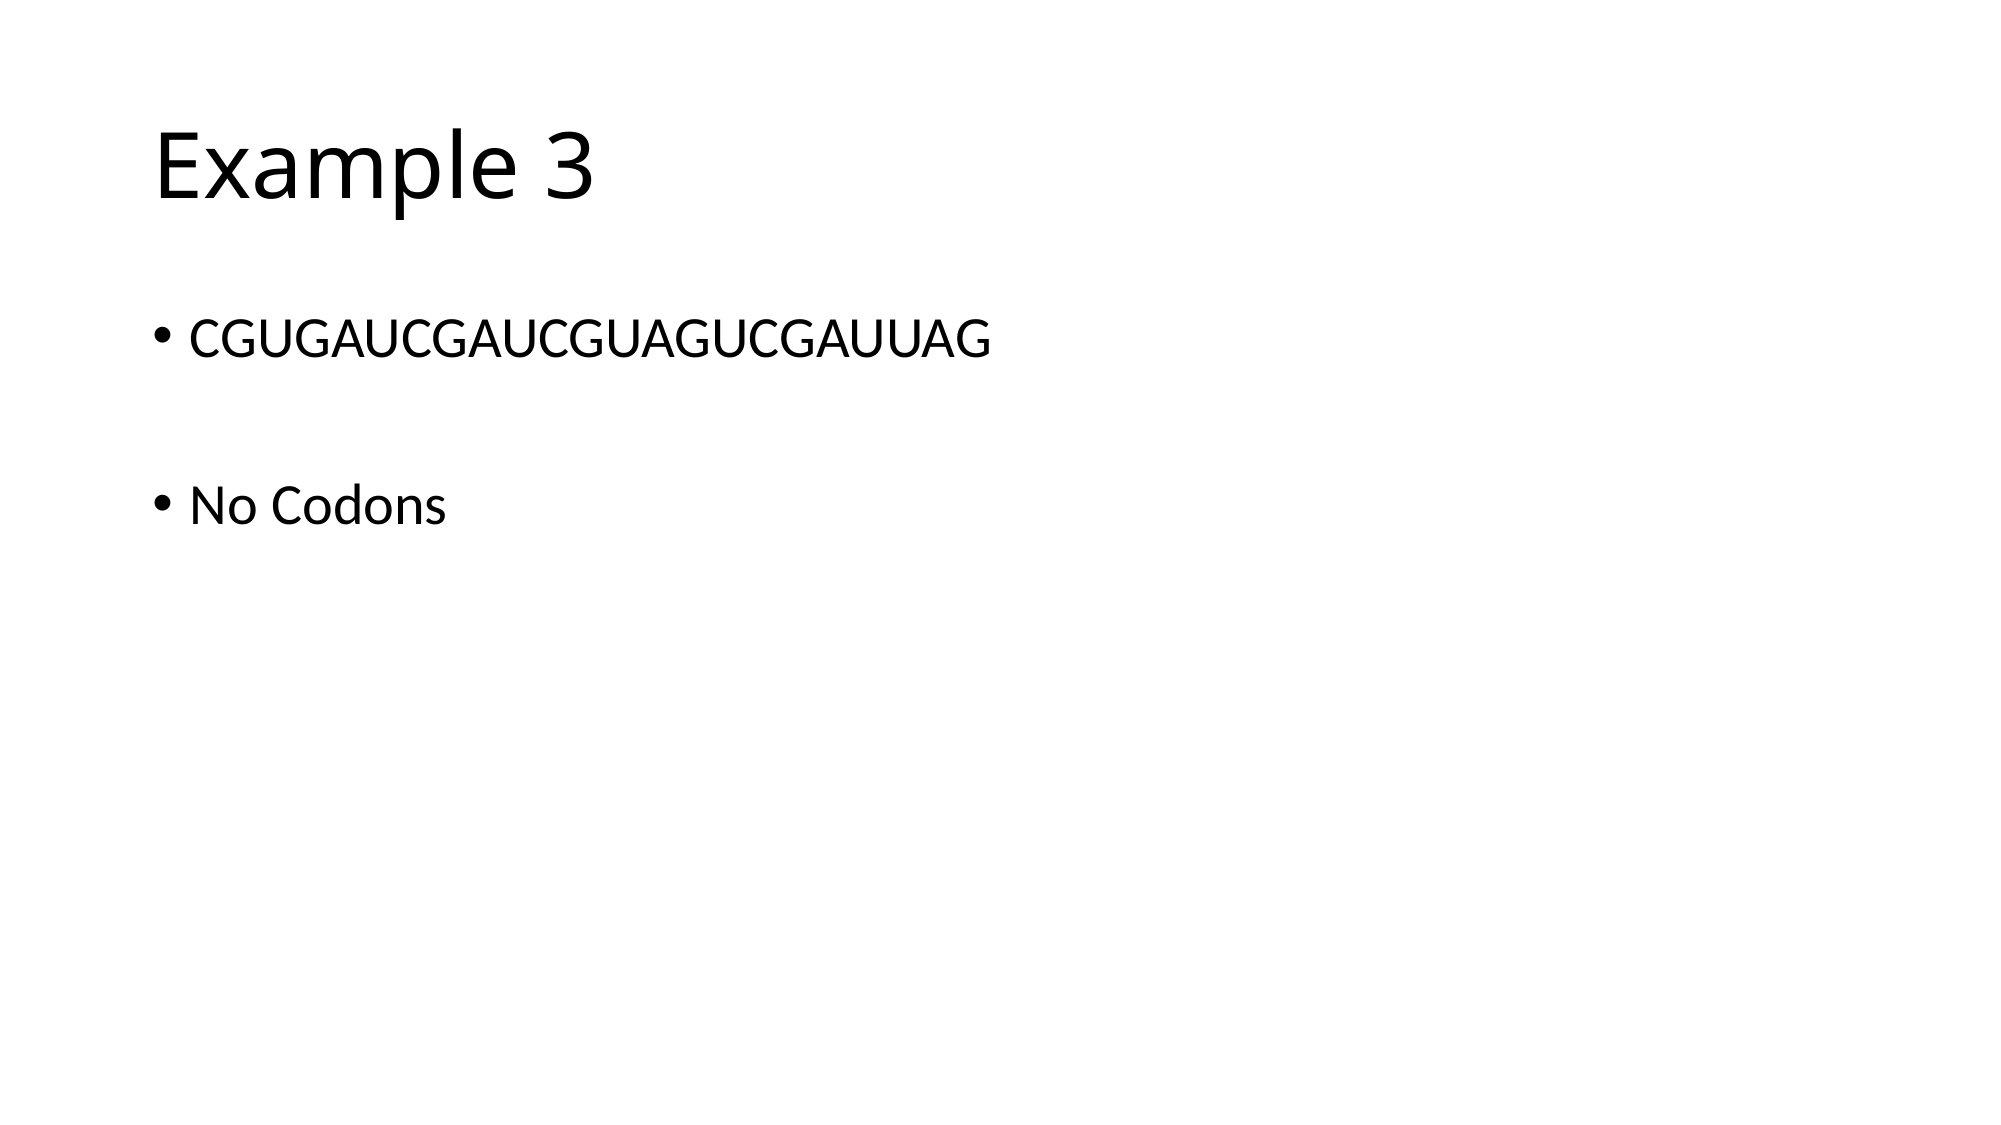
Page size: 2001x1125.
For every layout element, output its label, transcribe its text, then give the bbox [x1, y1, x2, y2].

list CGUGAUCGAUCGUAGUCGAUUAG No Codons [137, 299, 1863, 1014]
title Example 3 [137, 59, 1863, 278]
